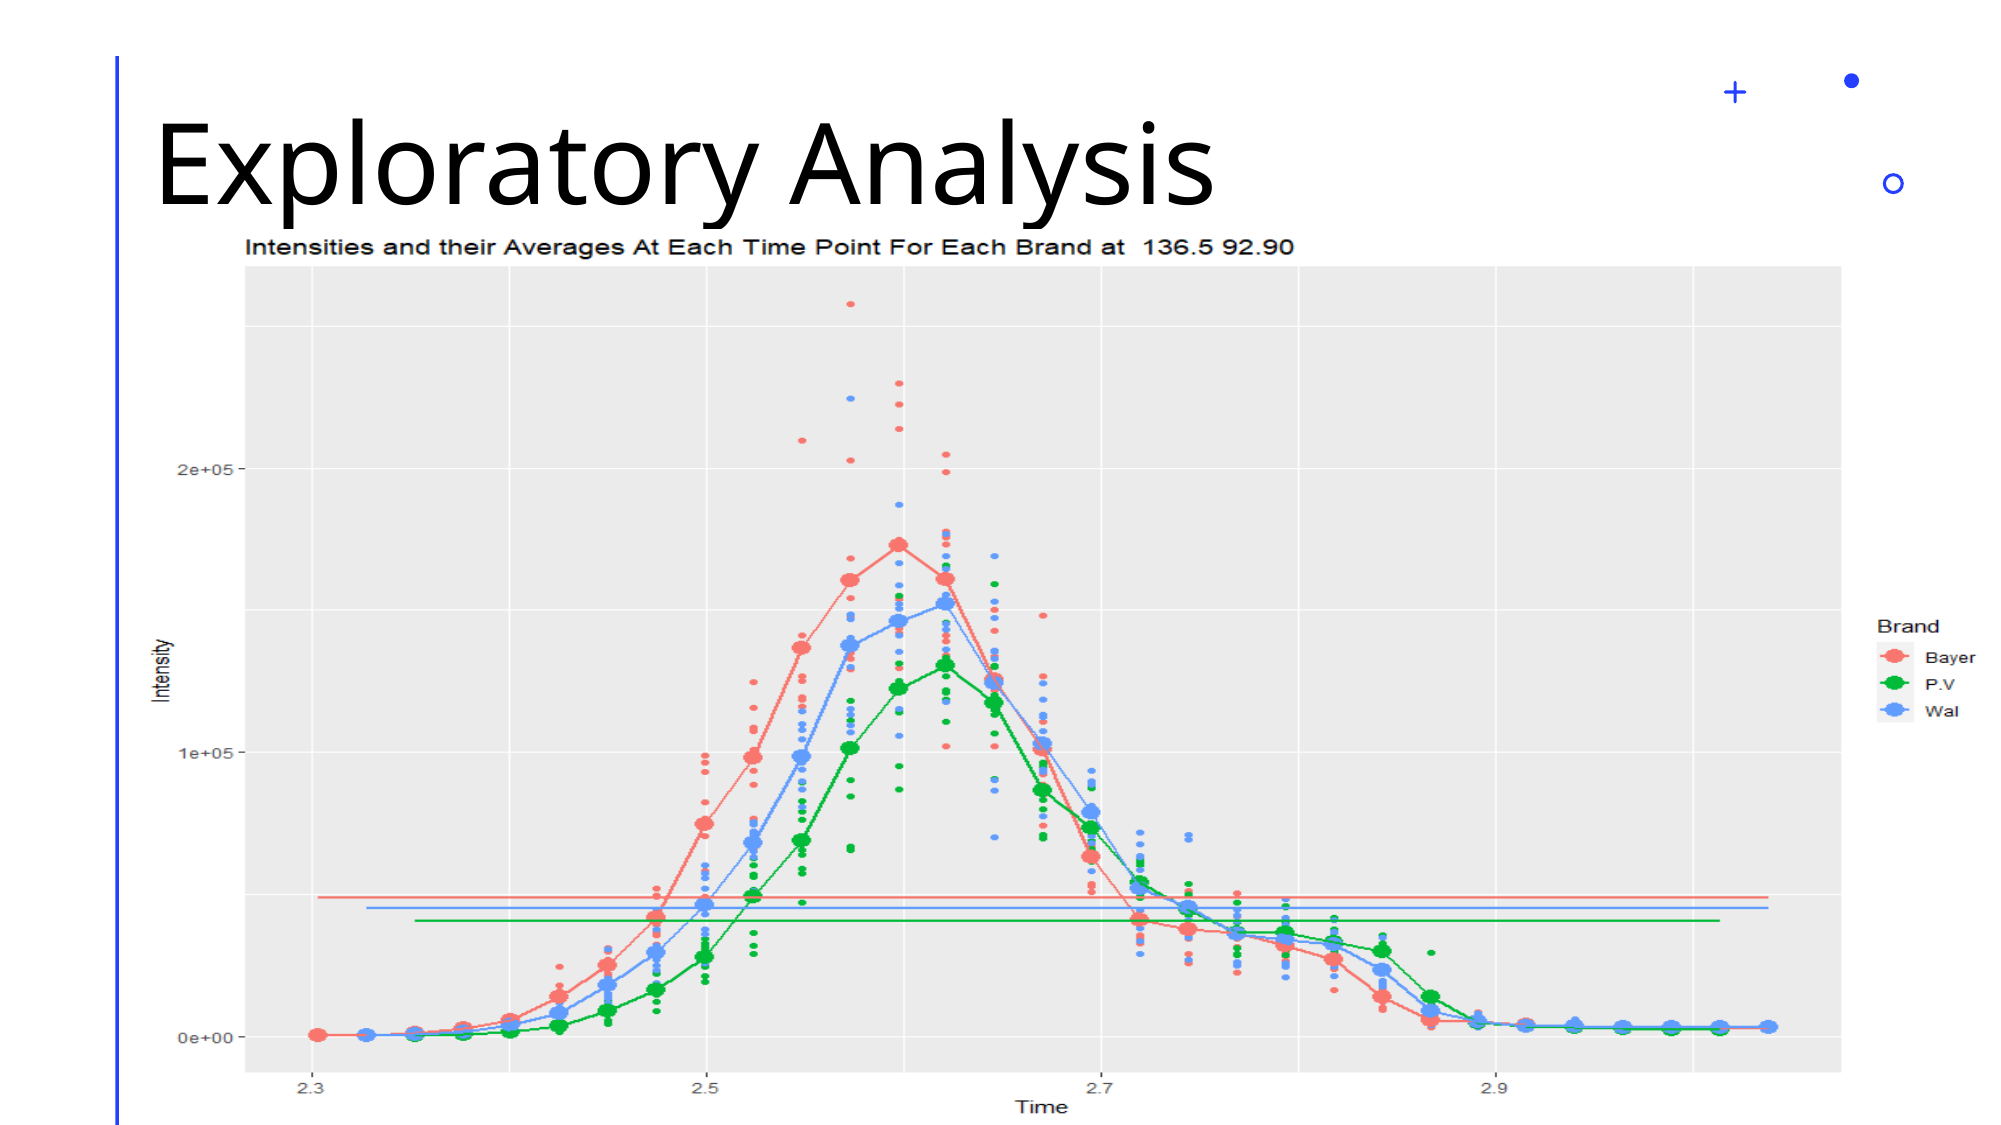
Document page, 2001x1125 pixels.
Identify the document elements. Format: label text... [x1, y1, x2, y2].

title Exploratory Analysis [137, 59, 1863, 229]
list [137, 229, 2000, 1125]
